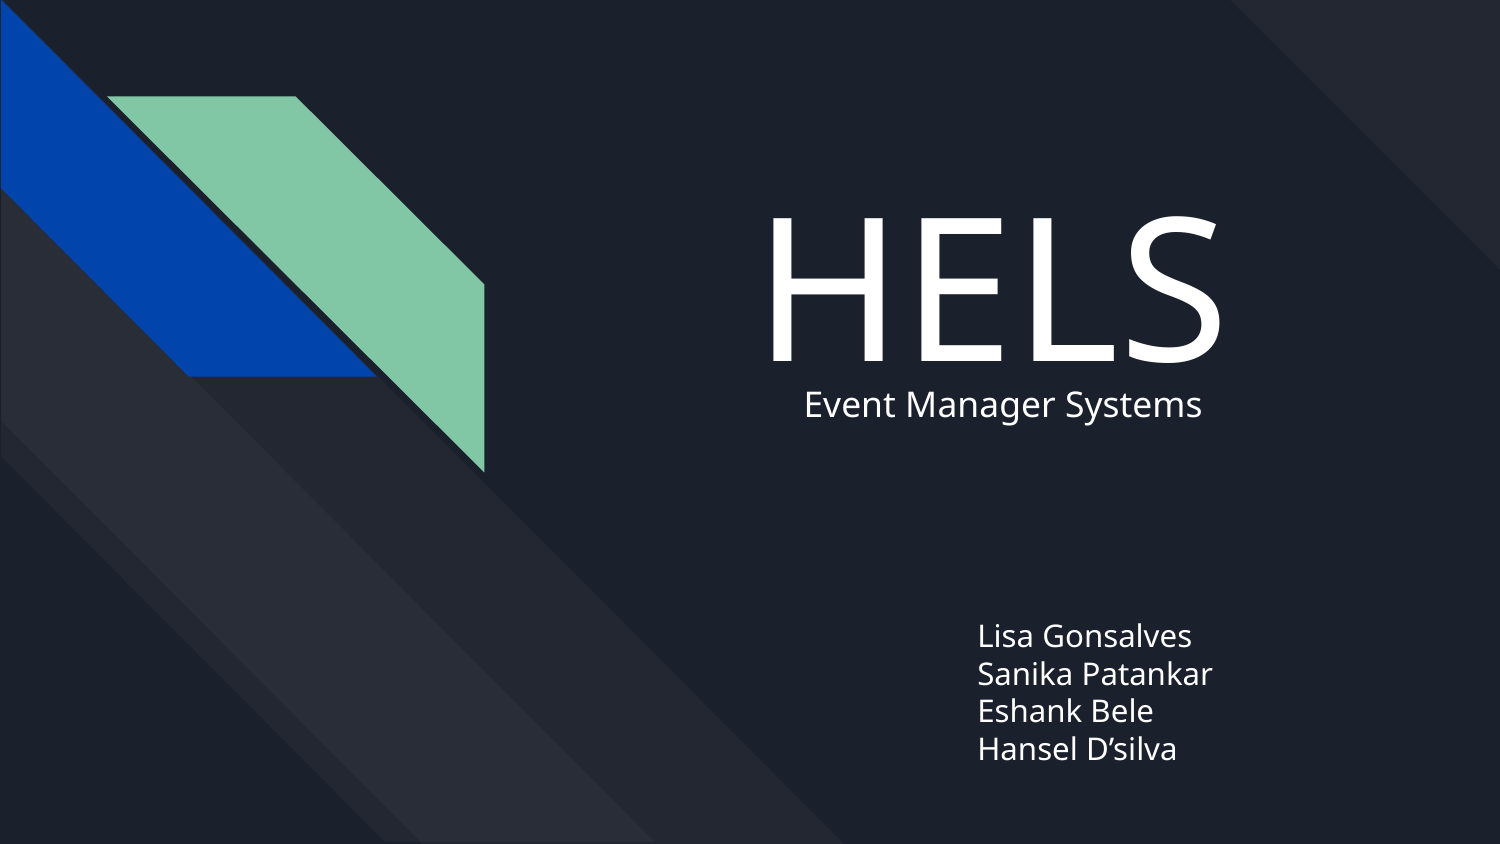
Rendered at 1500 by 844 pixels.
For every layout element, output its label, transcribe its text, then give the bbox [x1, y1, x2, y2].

title HELS [580, 146, 1404, 294]
subtitle Event Manager Systems [718, 366, 1288, 450]
text_box Lisa Gonsalves Sanika Patankar Eshank Bele Hansel D’silva [962, 601, 1440, 782]
